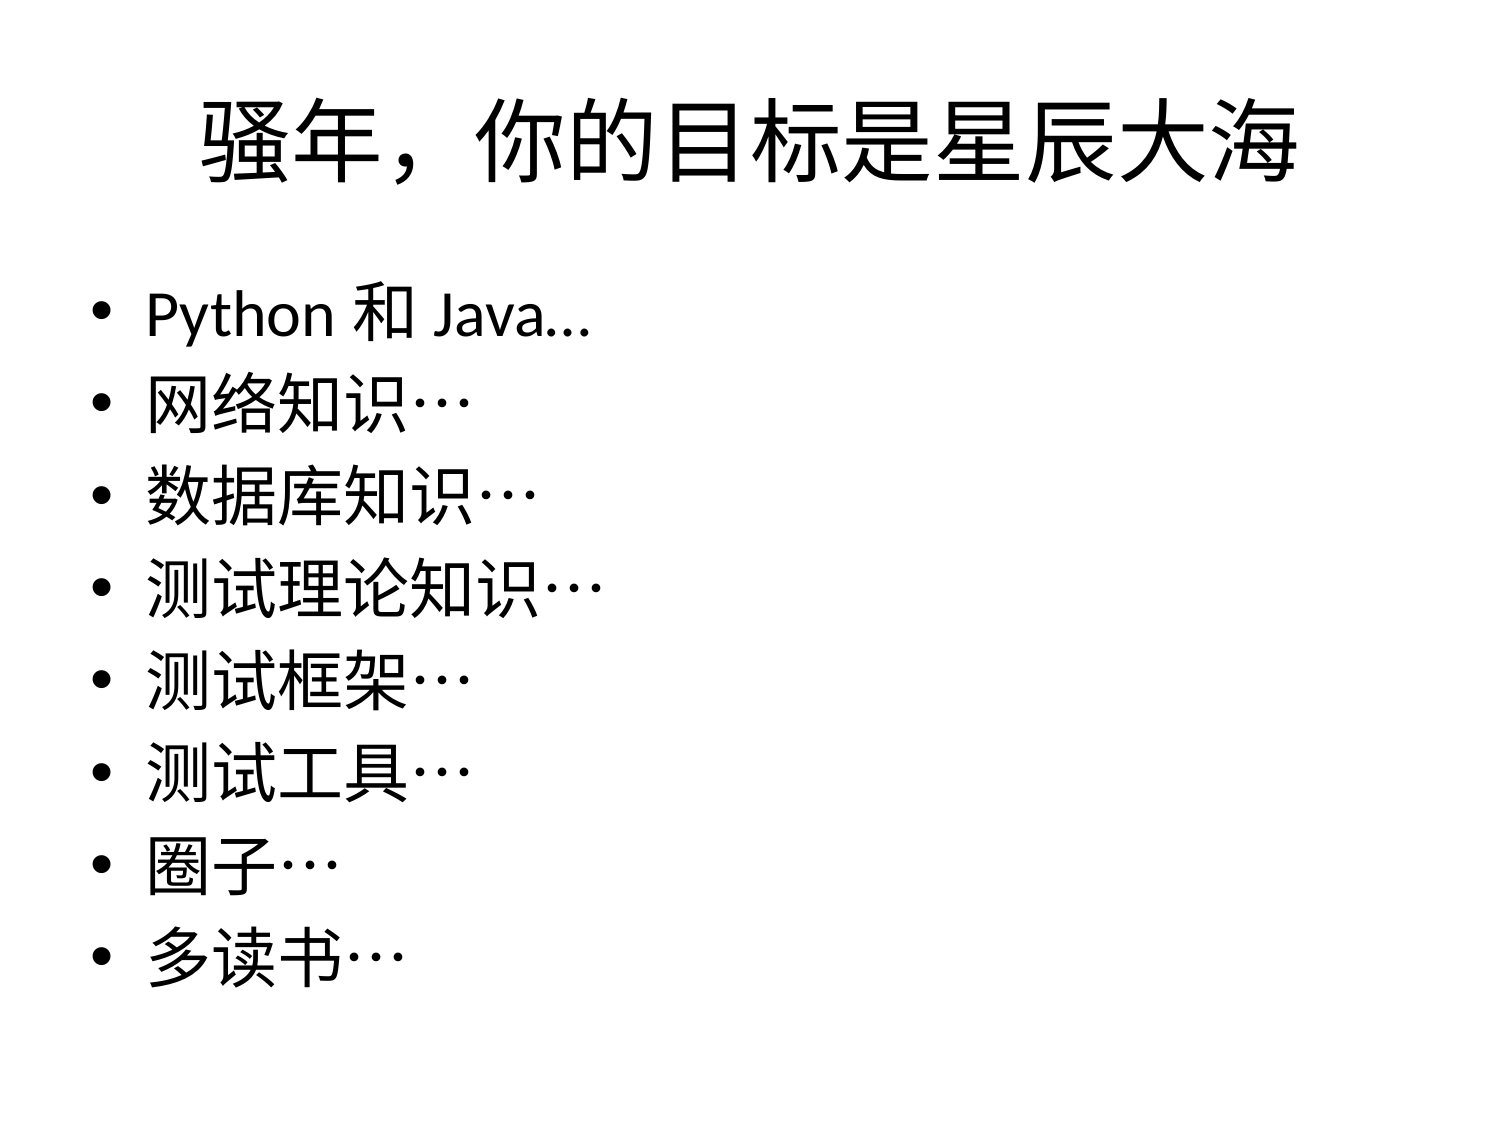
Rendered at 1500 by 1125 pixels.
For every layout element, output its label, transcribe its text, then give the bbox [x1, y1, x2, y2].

list Python和Java… 网络知识… 数据库知识… 测试理论知识… 测试框架… 测试工具… 圈子… 多读书… [75, 262, 1425, 1005]
title 骚年，你的目标是星辰大海 [75, 45, 1425, 233]
